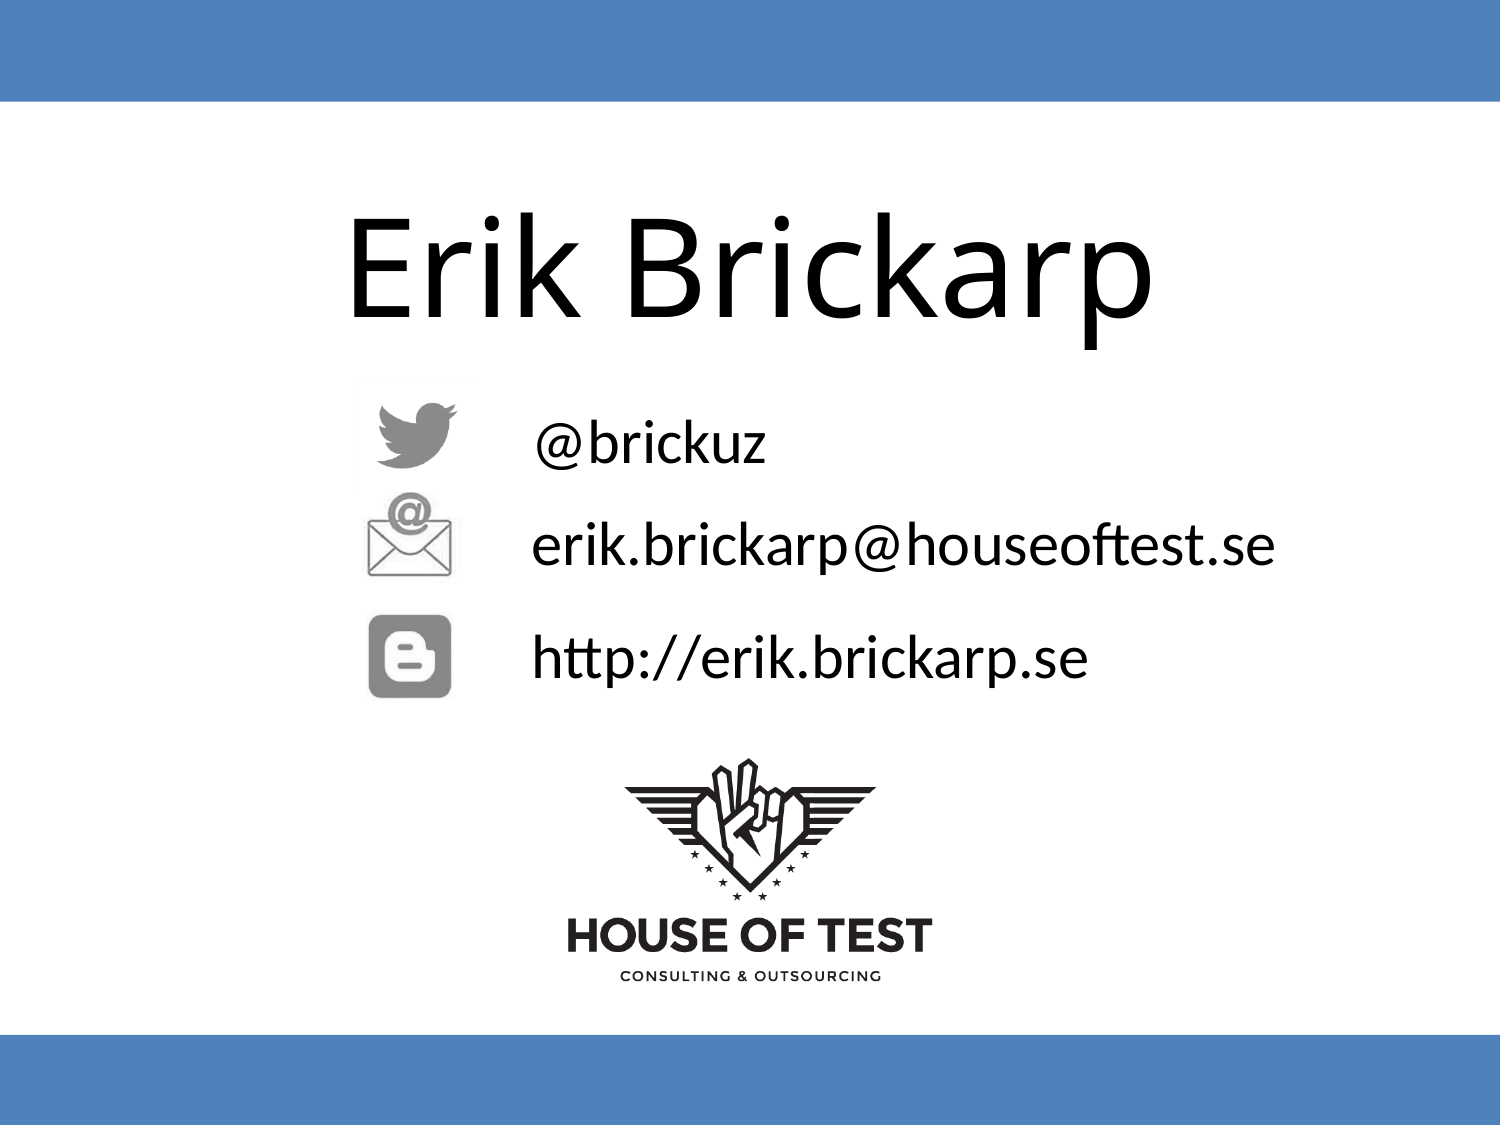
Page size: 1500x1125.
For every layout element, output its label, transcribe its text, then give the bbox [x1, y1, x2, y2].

picture [365, 611, 454, 700]
text_box [0, 1033, 1500, 1125]
picture [567, 757, 933, 982]
text_box @brickuz [516, 393, 826, 484]
text_box http://erik.brickarp.se [516, 608, 1142, 699]
text_box erik.brickarp@houseoftest.se [516, 495, 1343, 586]
text_box Erik Brickarp [0, 172, 1500, 353]
text_box [0, 0, 1500, 104]
picture [351, 378, 474, 590]
